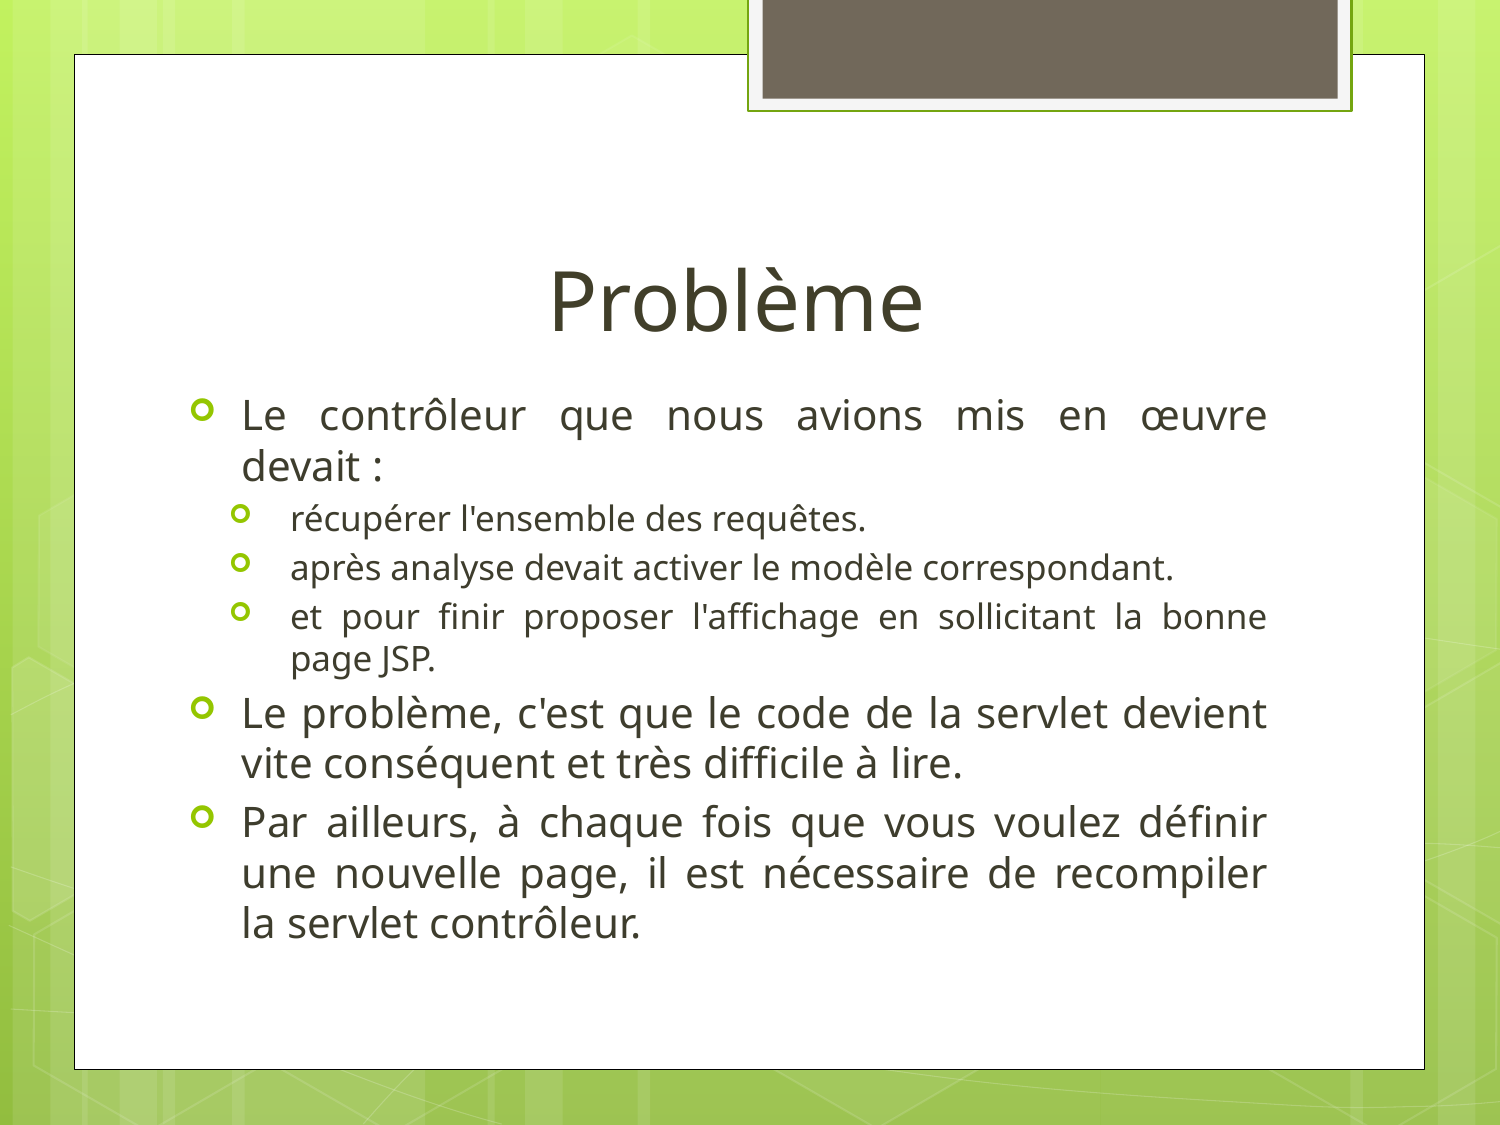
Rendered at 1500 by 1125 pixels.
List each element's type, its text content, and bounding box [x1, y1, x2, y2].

title Problème [171, 168, 1324, 357]
list Le contrôleur que nous avions mis en œuvre devait : récupérer l'ensemble des requêtes. après analyse devait activer le modèle correspondant. et pour finir proposer l'affichage en sollicitant la bonne page JSP. Le problème, c'est que le code de la servlet devient vite conséquent et très difficile à lire. Par ailleurs, à chaque fois que vous voulez définir une nouvelle page, il est nécessaire de recompiler la servlet contrôleur. [171, 381, 1283, 957]
